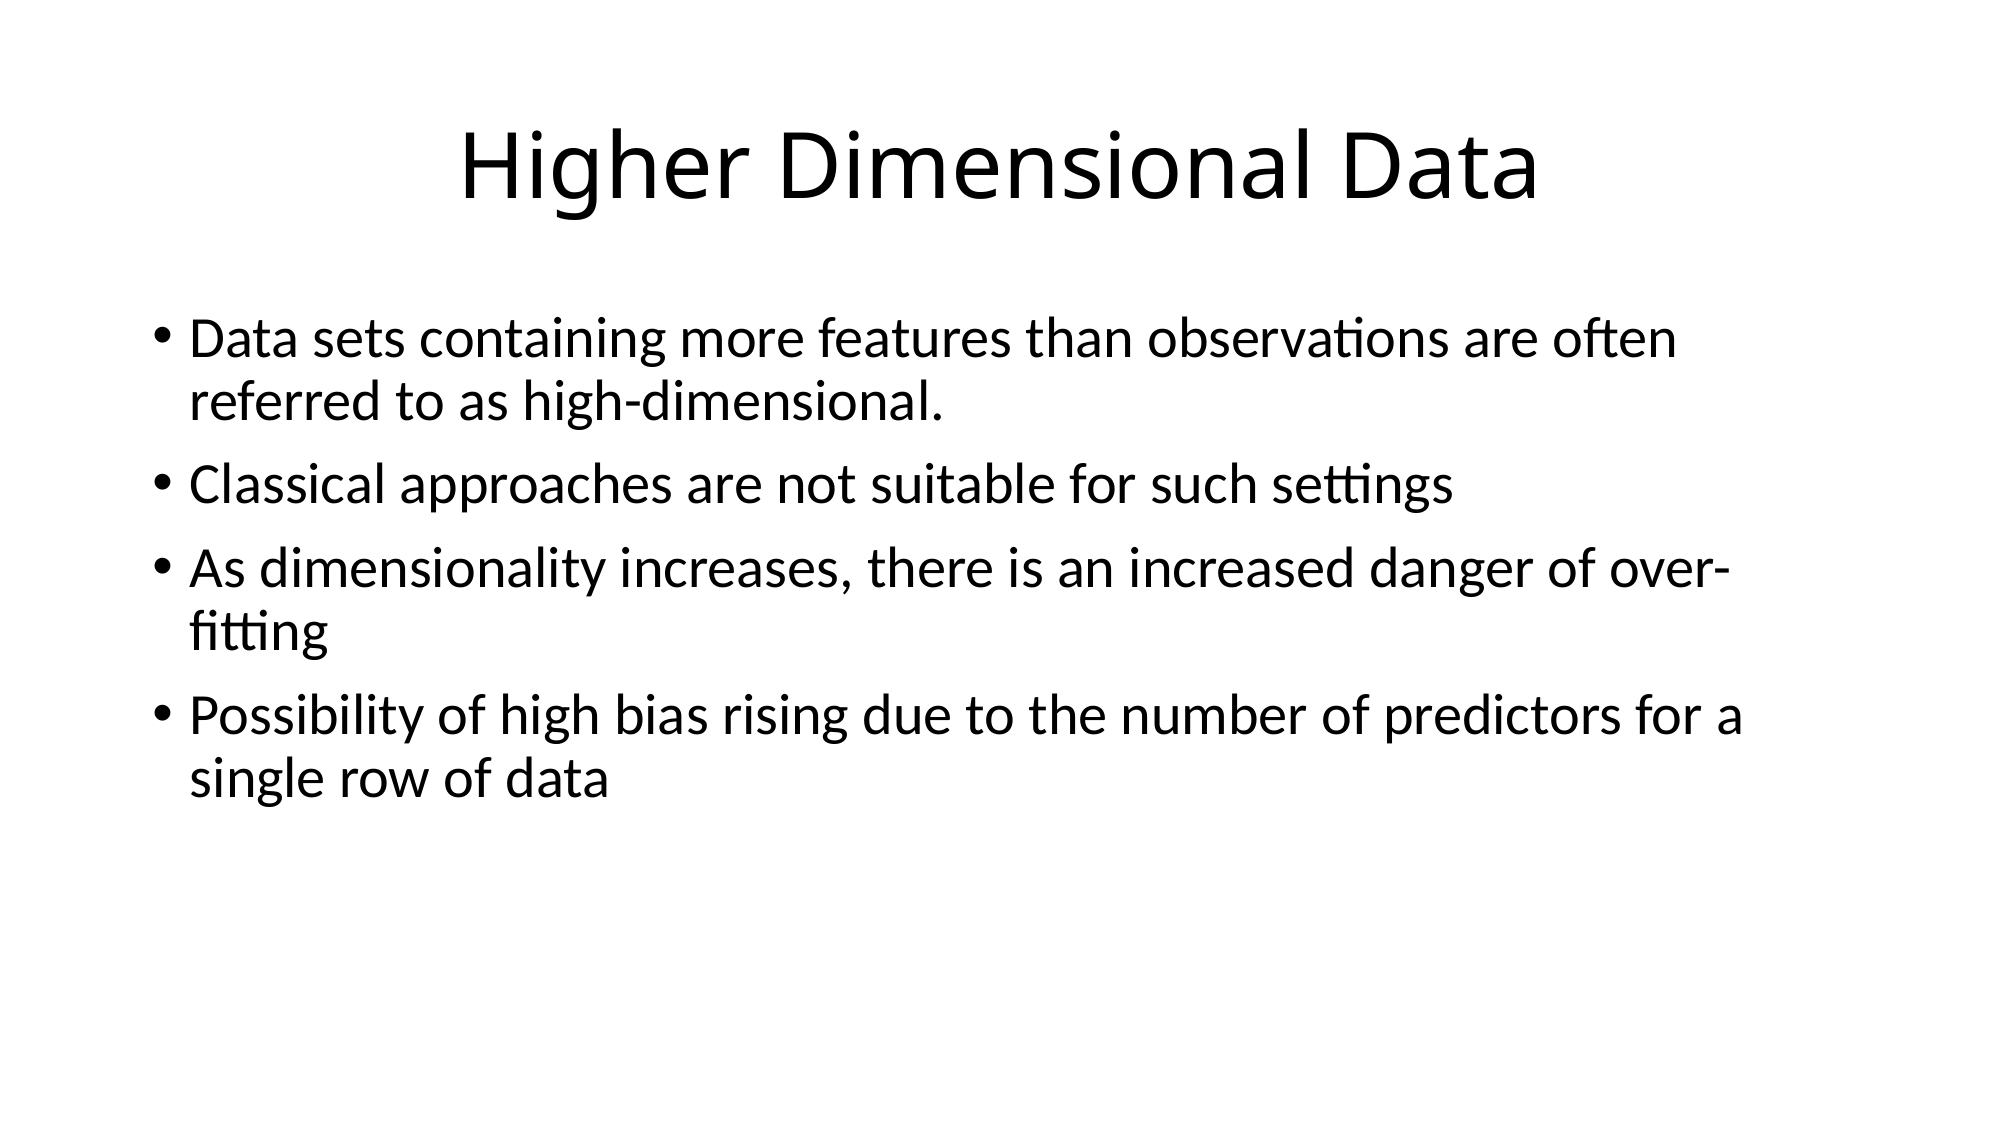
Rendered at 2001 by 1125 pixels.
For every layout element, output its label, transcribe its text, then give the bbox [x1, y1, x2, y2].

title Higher Dimensional Data [137, 59, 1863, 278]
list Data sets containing more features than observations are often referred to as high-dimensional. Classical approaches are not suitable for such settings As dimensionality increases, there is an increased danger of over-fitting Possibility of high bias rising due to the number of predictors for a single row of data [137, 299, 1863, 1014]
